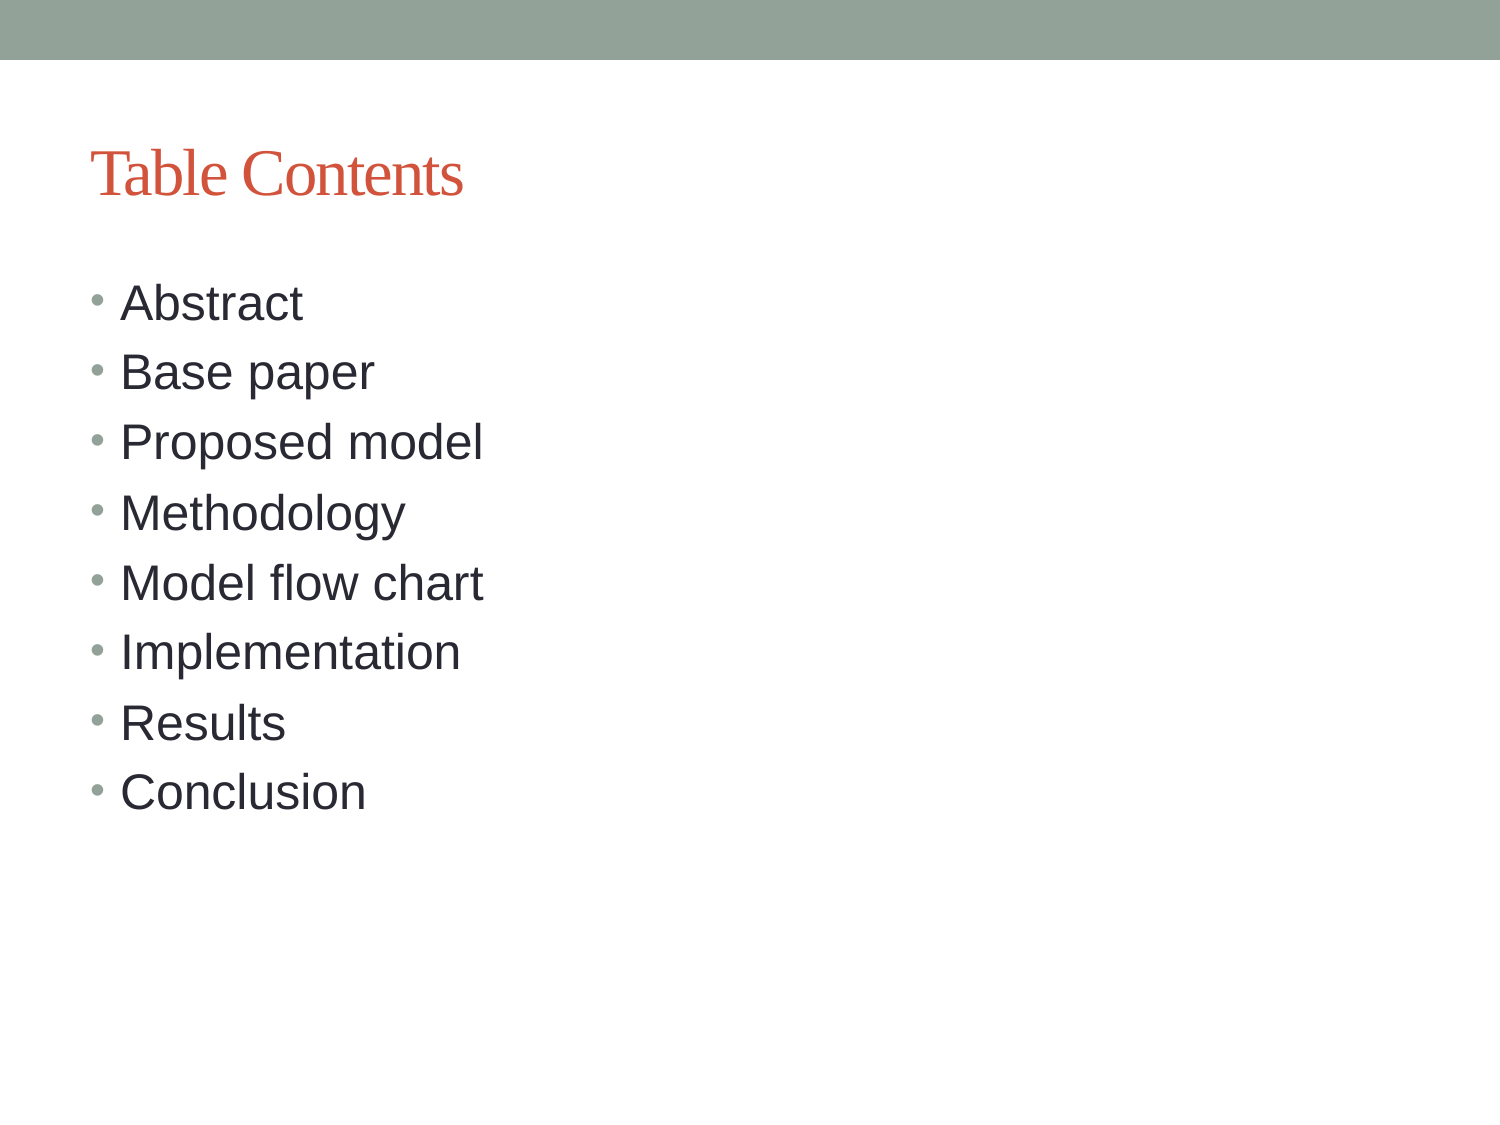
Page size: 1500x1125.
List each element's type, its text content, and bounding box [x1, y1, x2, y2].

list Abstract Base paper Proposed model Methodology Model flow chart Implementation Results Conclusion [75, 262, 1425, 1063]
title Table Contents [75, 87, 1425, 250]
